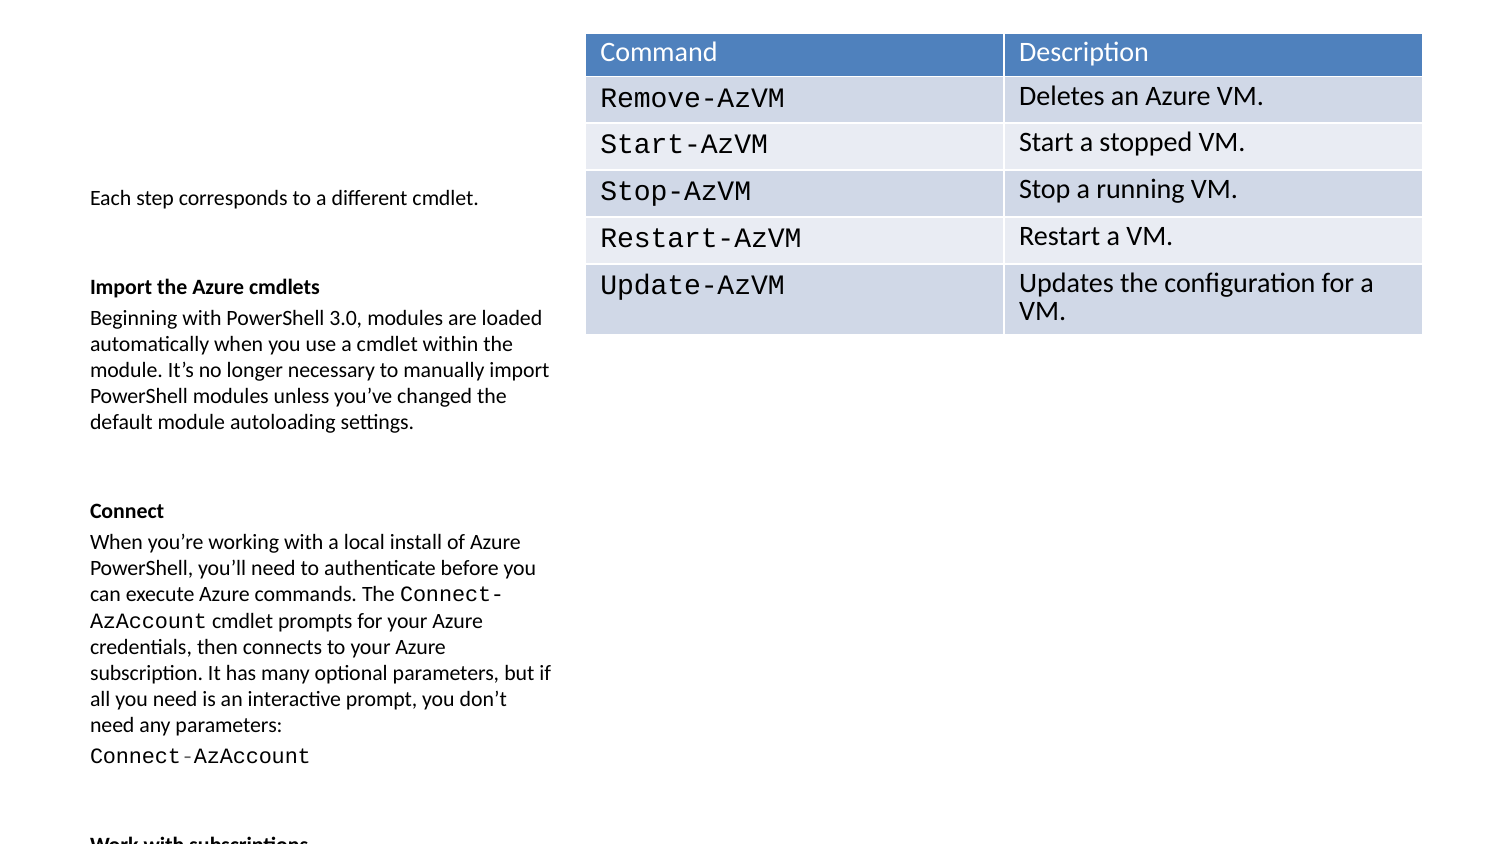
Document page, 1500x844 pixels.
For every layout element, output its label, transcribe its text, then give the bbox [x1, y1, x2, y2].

table_cell Restart a VM. [1005, 218, 1422, 263]
table_cell Stop-AzVM [586, 171, 1003, 216]
table_cell Start-AzVM [586, 124, 1003, 169]
table_cell Remove-AzVM [586, 77, 1003, 122]
list Each step corresponds to a different cmdlet. Import the Azure cmdlets Beginning with PowerShell 3.0, modules are loaded automatically when you use a cmdlet within the module. It’s no longer necessary to manually import PowerShell modules unless you’ve changed the default module autoloading settings. Connect When you’re working with a local install of Azure PowerShell, you’ll need to authenticate before you can execute Azure commands. The Connect-AzAccount cmdlet prompts for your Azure credentials, then connects to your Azure subscription. It has many optional parameters, but if all you need is an interactive prompt, you don’t need any parameters: Connect-AzAccount Work with subscriptions If you’re new to Azure, you probably only have a single subscription. But if you’ve been using Azure for a while, you might have created multiple Azure subscriptions. You can configure Azure PowerShell to execute commands against a particular subscription. You can only be in one subscription at a time. Use the Get-AzContext cmdlet to determine which subscription is active. If it’s not the correct one, you can change subscriptions using another cmdlet. Get a list of all subscription names in your account with the Get-AzSubscription command. Change the subscription by passing the name of the one to select. Set-AzContext -Subscription '00000000-0000-0000-0000-000000000000' If you need to look up the Subscription ID, open Azure and select Subscriptions on the home page. Get a list of all resource groups You can retrieve a list of all Resource Groups in the active subscription. Get-AzResourceGroup To get a more concise view, you can send the output from the Get-AzResourceGroup to the Format-Table cmdlet using a pipe ‘|’. Get-AzResourceGroup | Format-Table The output will look something like this: ResourceGroupName Location ProvisioningState Tags TagsTable ResourceId ----------------- -------- ----------------- ---- --------- ---------- cloud-shell-storage-southcentralus southcentralus Succeeded /subscriptions/00000000-0000-0000... ExerciseResources eastus Succeeded /subscriptions/00000000-0000-0000... Create a resource group As you know, when you’re creating resources in Azure, you’ll always place them into a resource group for management purposes. A resource group is often one of the first things you’ll create when starting a new application. You can create resource groups by using the New-AzResourceGroup cmdlet. You must specify a name and location. The name must be unique within your subscription. The location determines where the metadata for your resource group will be stored (which may be important to you for compliance reasons). You use strings like “West US”, “North Europe”, or “West India” to specify the location. As with most of the Azure cmdlets, New-AzResourceGroup has many optional parameters. However, the core syntax is: New-AzResourceGroup -Name <name> -Location <location> Note Remember, we will be working in an active Azure sandbox, which creates the Resource Group for you. Use the command above if you prefer to work in your own subscription. Verify the resources The Get-AzResource lists your Azure resources, which is useful here to verify the resource group creation was successful. Get-AzResource Like the Get-AzResourceGroup command, you can get a more concise view through the Format-Table cmdlet: Get-AzResource | Format-Table You can also filter it to specific resource groups to only list resources associated with that group: Get-AzResource -ResourceGroupName ExerciseResources Create an Azure Virtual Machine Another common task you can do with PowerShell is to create VMs. Azure PowerShell provides the New-AzVm cmdlet to create a virtual machine. The cmdlet has many parameters to let it handle the large number of VM configuration settings. Most of the parameters have reasonable default values, so we only need to specify five things: ResourceGroupName: The resource group into which the new VM will be placed. Name: The name of the VM in Azure. Location: Geographic location where the VM will be provisioned. Credential: An object containing the username and password for the VM admin account. We’ll use the Get-Credential cmdlet. This cmdlet will prompt for a username and password and package it into a credential object. Image: The operating system image to use for the VM, which is typically a Linux distribution or Windows Server. New-AzVm -ResourceGroupName <resource group name> -Name <machine name> -Credential <credentials object> -Location <location> -Image <image name> You can supply these parameters directly to the cmdlet as shown above. Alternatively, you can use other cmdlets to configure the virtual machine, such as Set-AzVMOperatingSystem, Set-AzVMSourceImage, Add-AzVMNetworkInterface, and Set-AzVMOSDisk. Here’s an example that strings the Get-Credential cmdlet together with the -Credential parameter: New-AzVM -Name MyVm -ResourceGroupName ExerciseResources -Credential (Get-Credential) ... The AzVM suffix is specific to VM-based commands in PowerShell. There are several others you can use: [75, 176, 569, 754]
table_header Command [586, 34, 1003, 76]
table_cell Stop a running VM. [1005, 171, 1422, 216]
table_cell Start a stopped VM. [1005, 124, 1422, 169]
table_header Description [1005, 34, 1422, 76]
table_cell Update-AzVM [586, 265, 1003, 334]
table_cell Deletes an Azure VM. [1005, 77, 1422, 122]
table_cell Restart-AzVM [586, 218, 1003, 263]
table_cell Updates the configuration for a VM. [1005, 265, 1422, 334]
